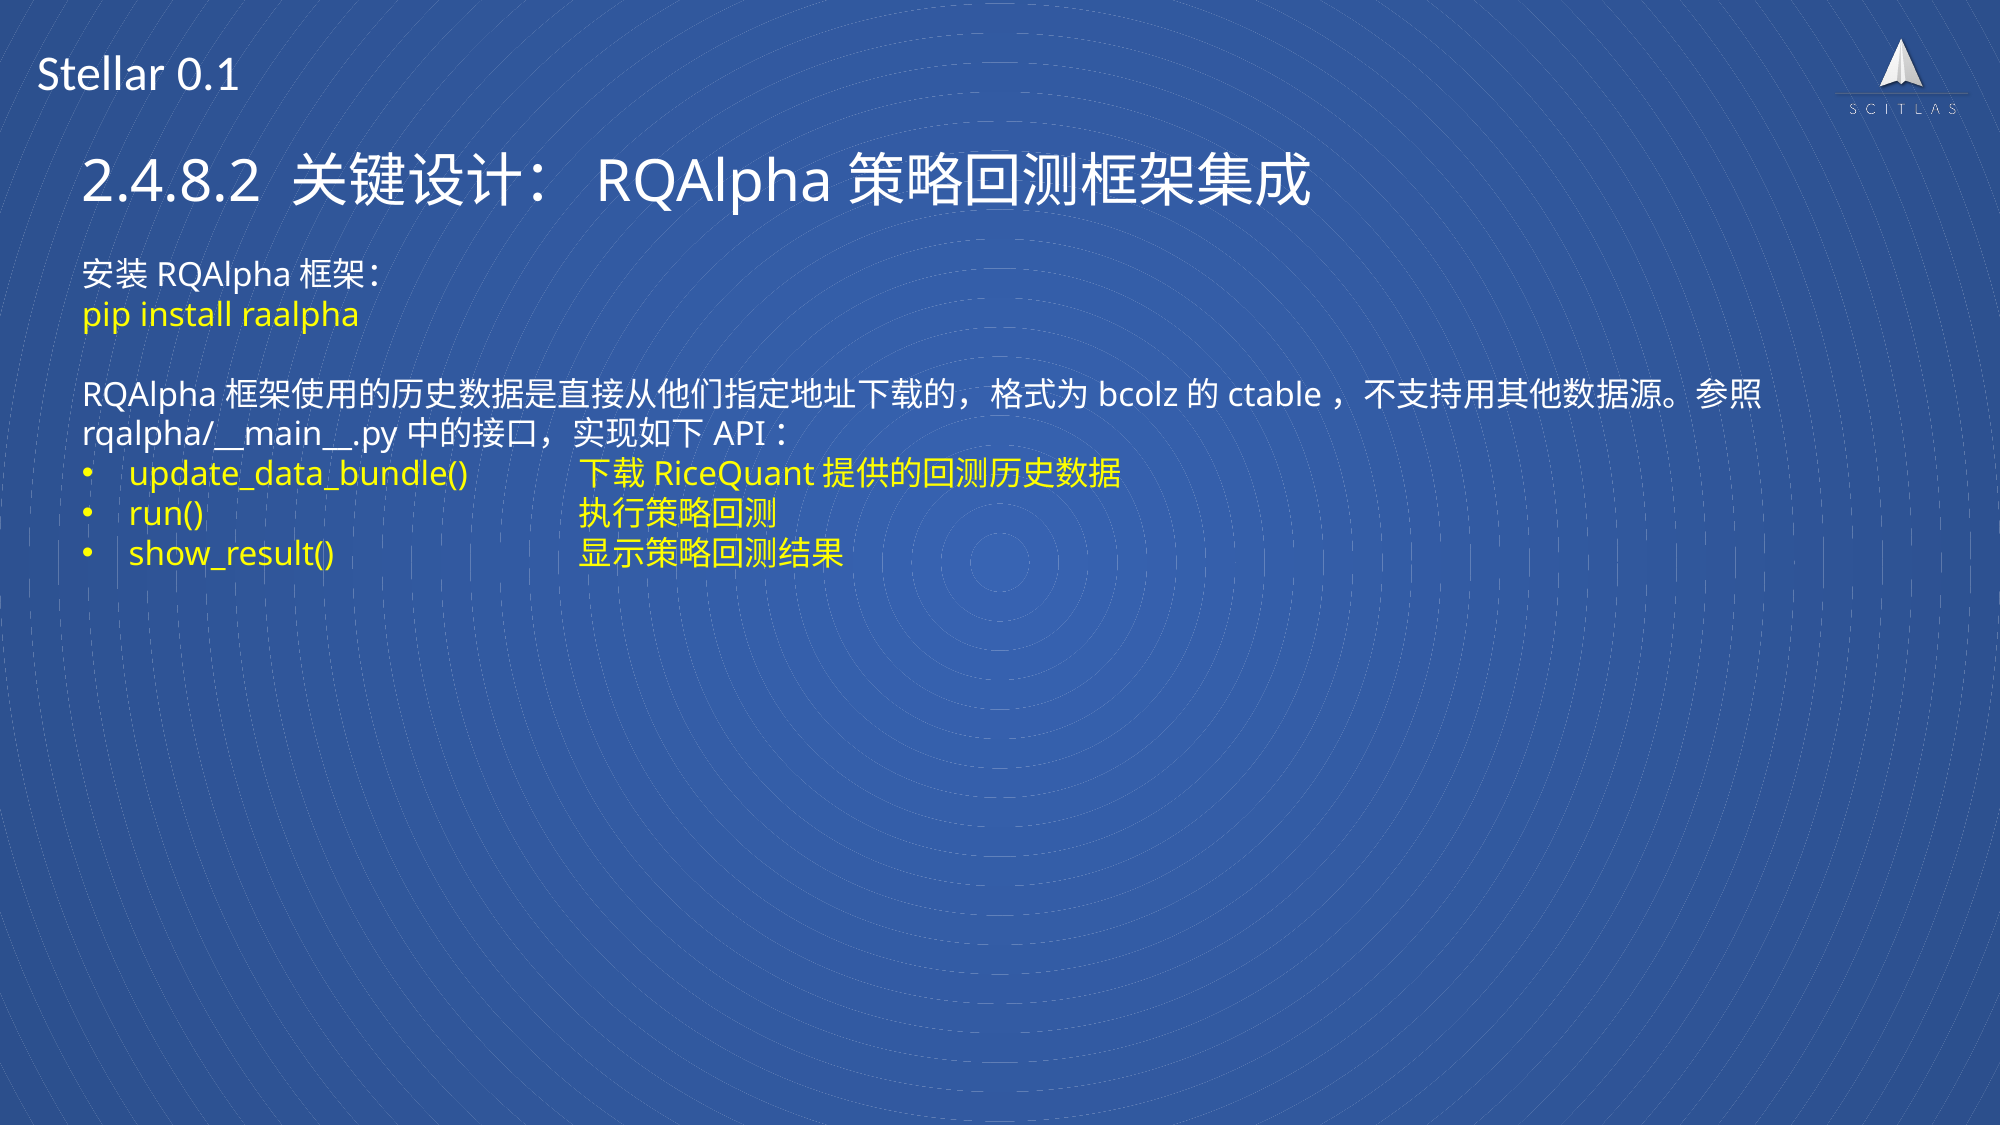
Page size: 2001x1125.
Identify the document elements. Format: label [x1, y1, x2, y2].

text_box [0, 0, 2000, 1125]
picture [1802, 0, 2000, 142]
